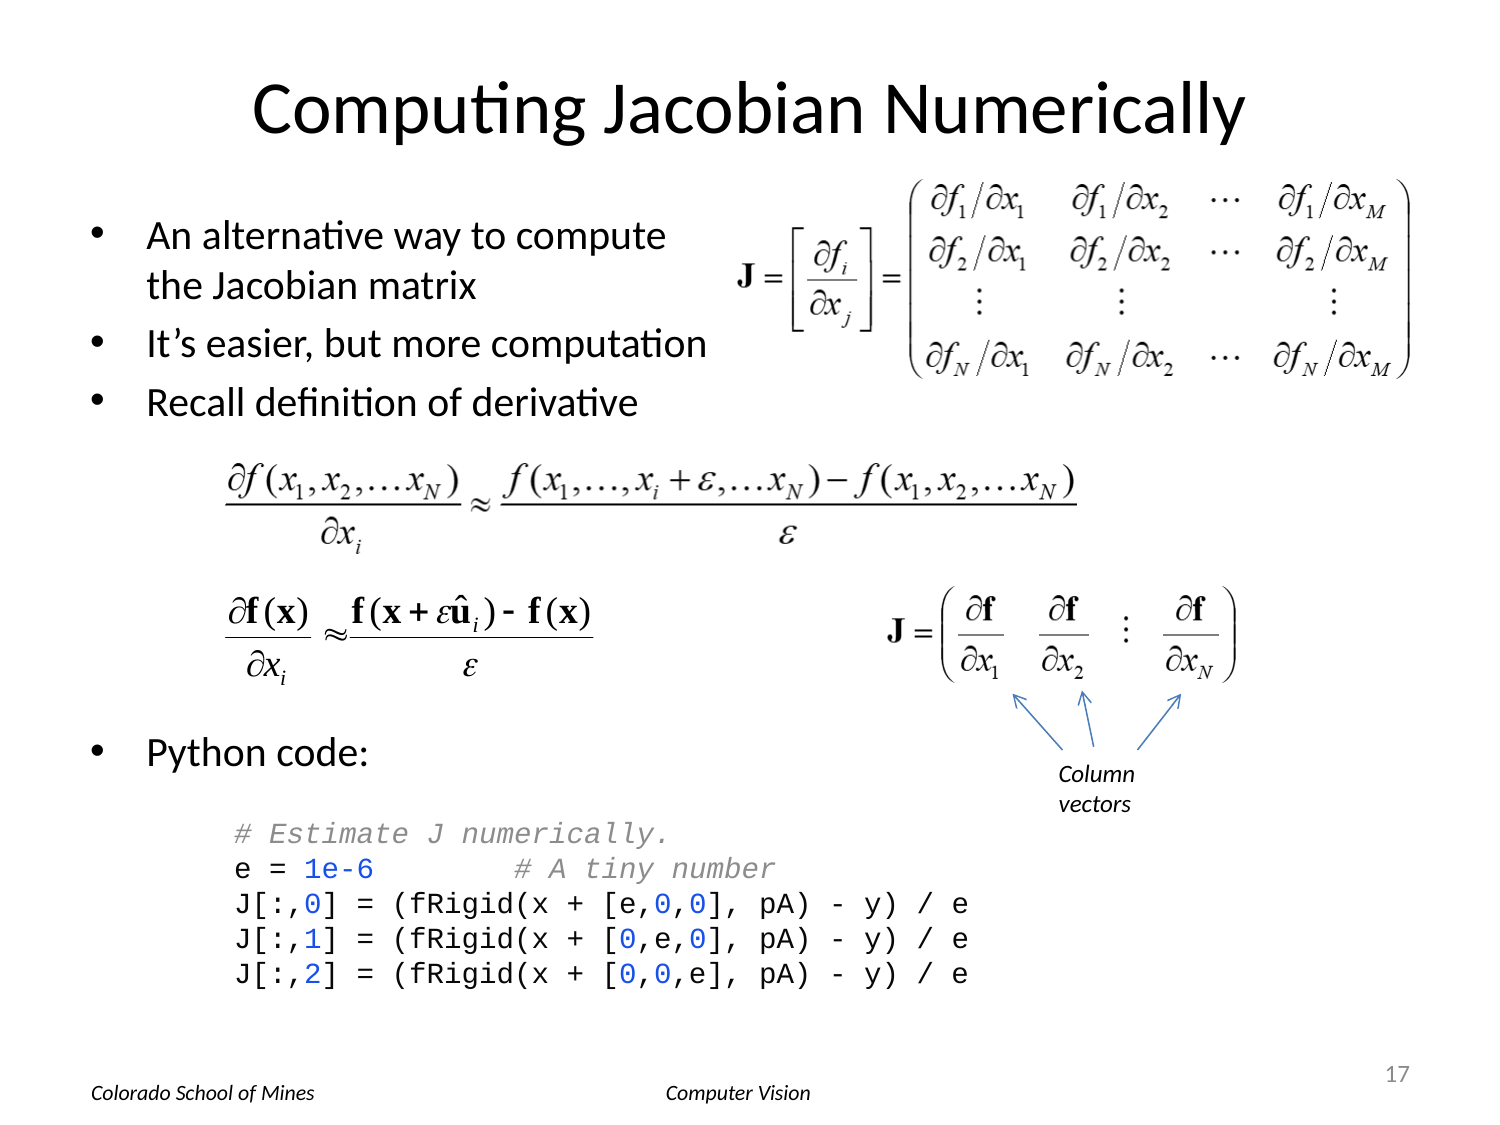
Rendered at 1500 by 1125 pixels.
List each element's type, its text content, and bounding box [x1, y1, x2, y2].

picture [219, 454, 1083, 562]
picture [881, 578, 1244, 690]
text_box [1081, 699, 1094, 748]
picture [732, 171, 1418, 388]
text_box Column vectors [1043, 749, 1182, 807]
slide_number 17 [1074, 1042, 1425, 1103]
text_box # Estimate J numerically. e = 1e-6 # A tiny number J[:,0] = (fRigid(x + [e,0,0], pA) - y) / e J[:,1] = (fRigid(x + [0,e,0], pA) - y) / e J[:,2] = (fRigid(x + [0,0,e], pA) - y) / e [219, 807, 1388, 997]
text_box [219, 587, 601, 694]
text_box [1137, 699, 1182, 751]
title Computing Jacobian Numerically [75, 45, 1425, 163]
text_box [1012, 699, 1063, 751]
list An alternative way to compute the Jacobian matrix It’s easier, but more computation Recall definition of derivative Python code: [75, 200, 738, 1005]
